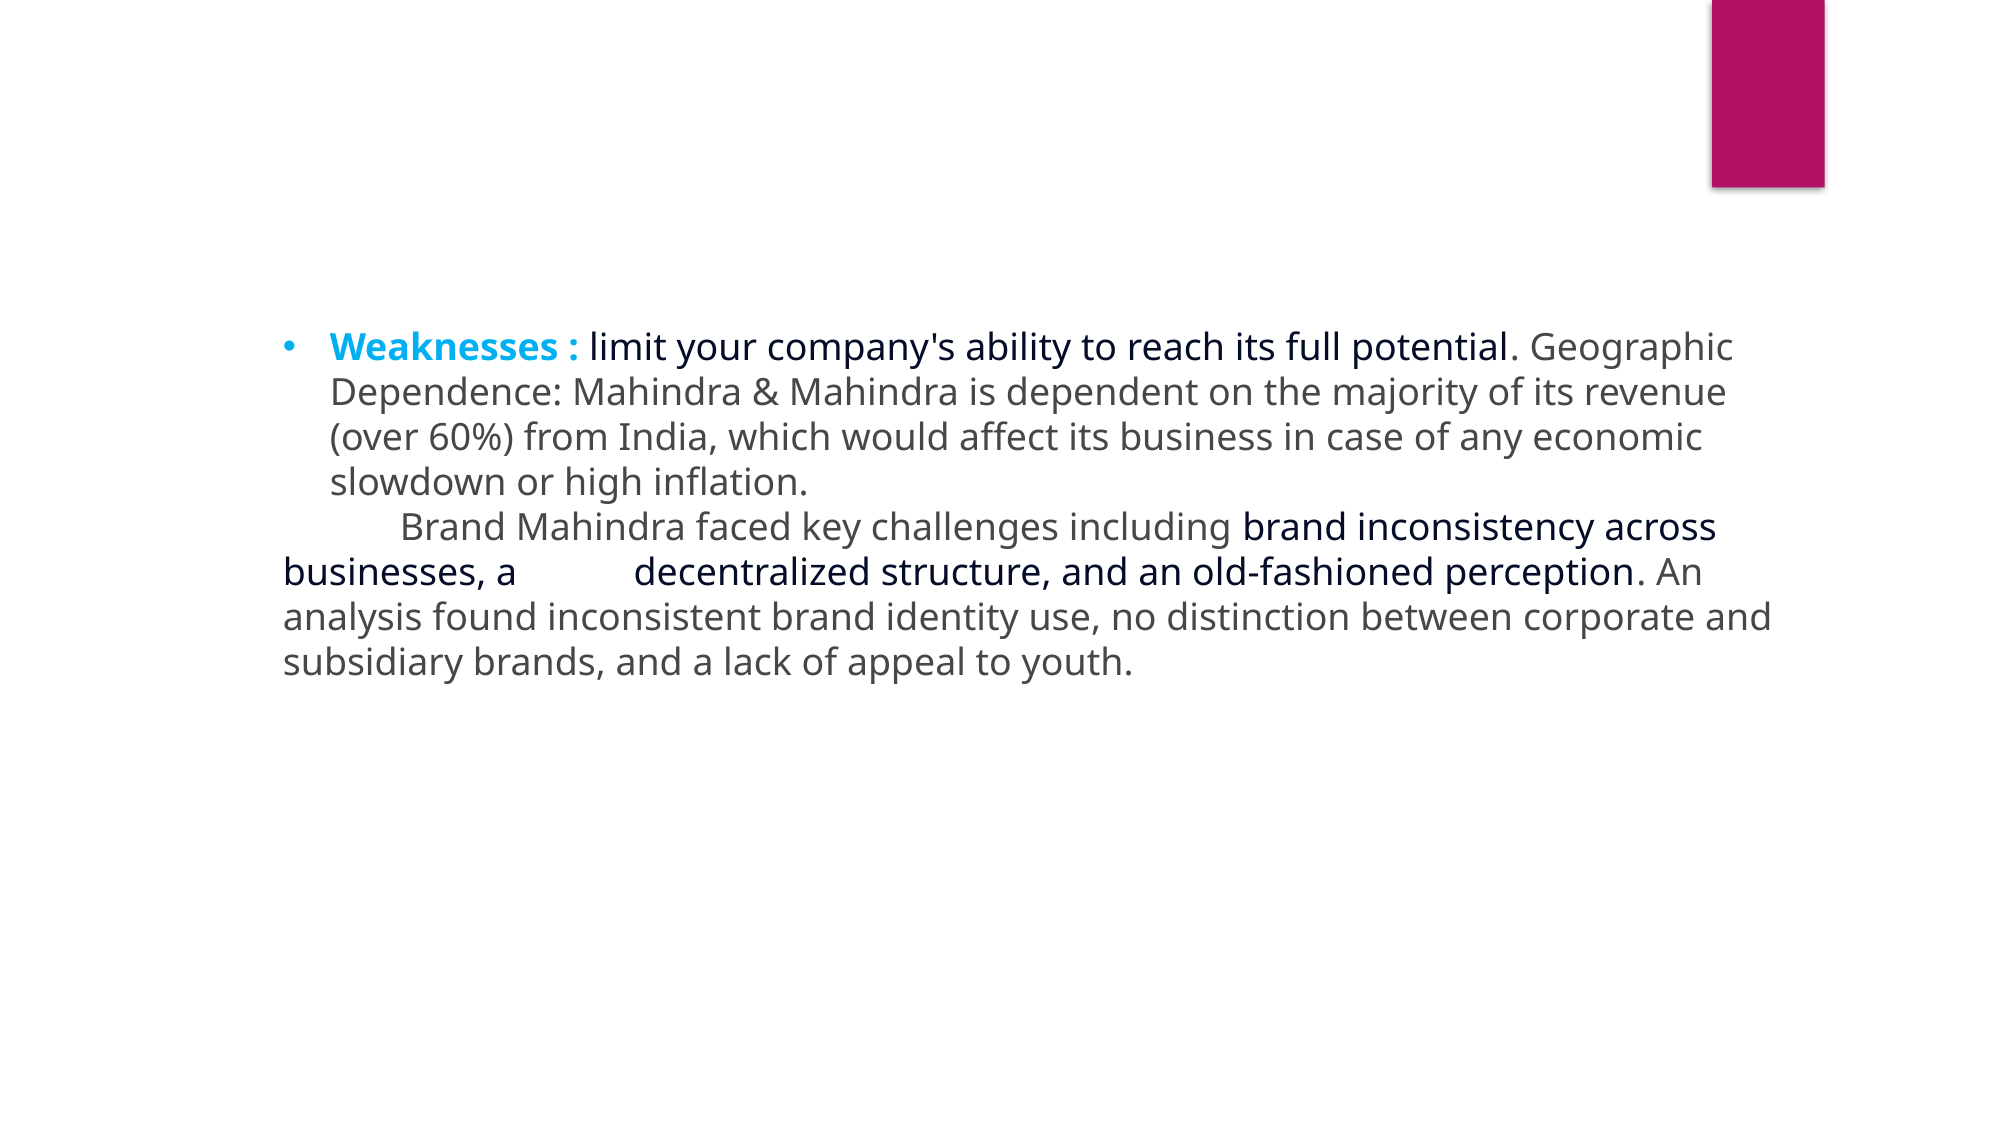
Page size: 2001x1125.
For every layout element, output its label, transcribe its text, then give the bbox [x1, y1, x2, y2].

text_box Weaknesses : limit your company's ability to reach its full potential. Geographic Dependence: Mahindra & Mahindra is dependent on the majority of its revenue (over 60%) from India, which would affect its business in case of any economic slowdown or high inflation. Brand Mahindra faced key challenges including brand inconsistency across businesses, a decentralized structure, and an old-fashioned perception. An analysis found inconsistent brand identity use, no distinction between corporate and subsidiary brands, and a lack of appeal to youth. [268, 315, 1833, 736]
